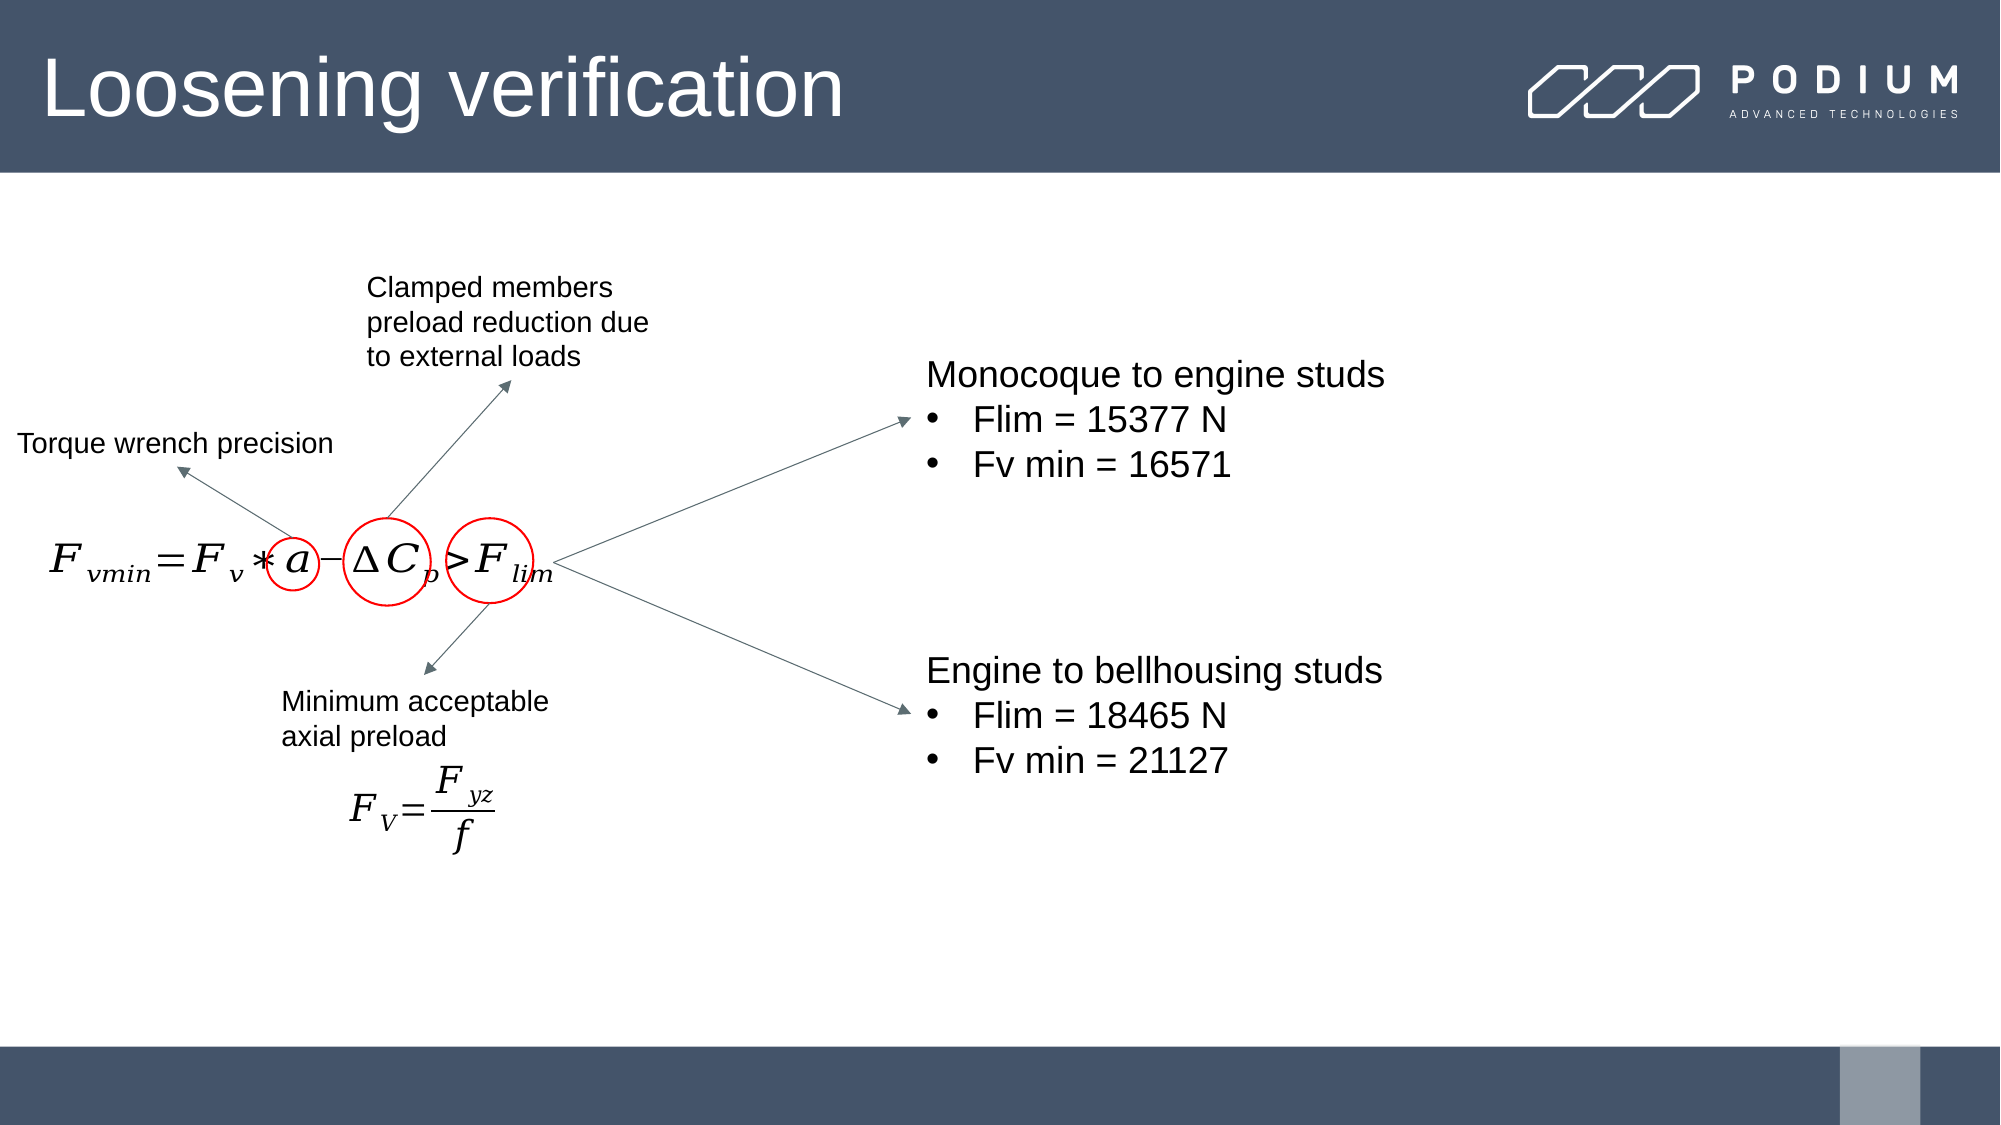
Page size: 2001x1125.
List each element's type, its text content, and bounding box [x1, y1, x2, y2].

text_box Minimum acceptable axial preload [266, 674, 582, 760]
text_box [445, 519, 535, 605]
text_box Clamped members preload reduction due to external loads [351, 260, 671, 381]
text_box Monocoque to engine studs Flim = 15377 N Fv min = 16571 [911, 342, 1653, 493]
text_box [553, 418, 912, 562]
text_box [265, 536, 321, 592]
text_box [424, 603, 490, 675]
text_box Engine to bellhousing studs Flim = 18465 N Fv min = 21127 [911, 639, 1653, 789]
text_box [176, 467, 293, 538]
title Loosening verification [0, 0, 2000, 173]
text_box Torque wrench precision [2, 416, 352, 467]
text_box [387, 381, 512, 519]
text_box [553, 562, 912, 715]
text_box [342, 517, 432, 607]
